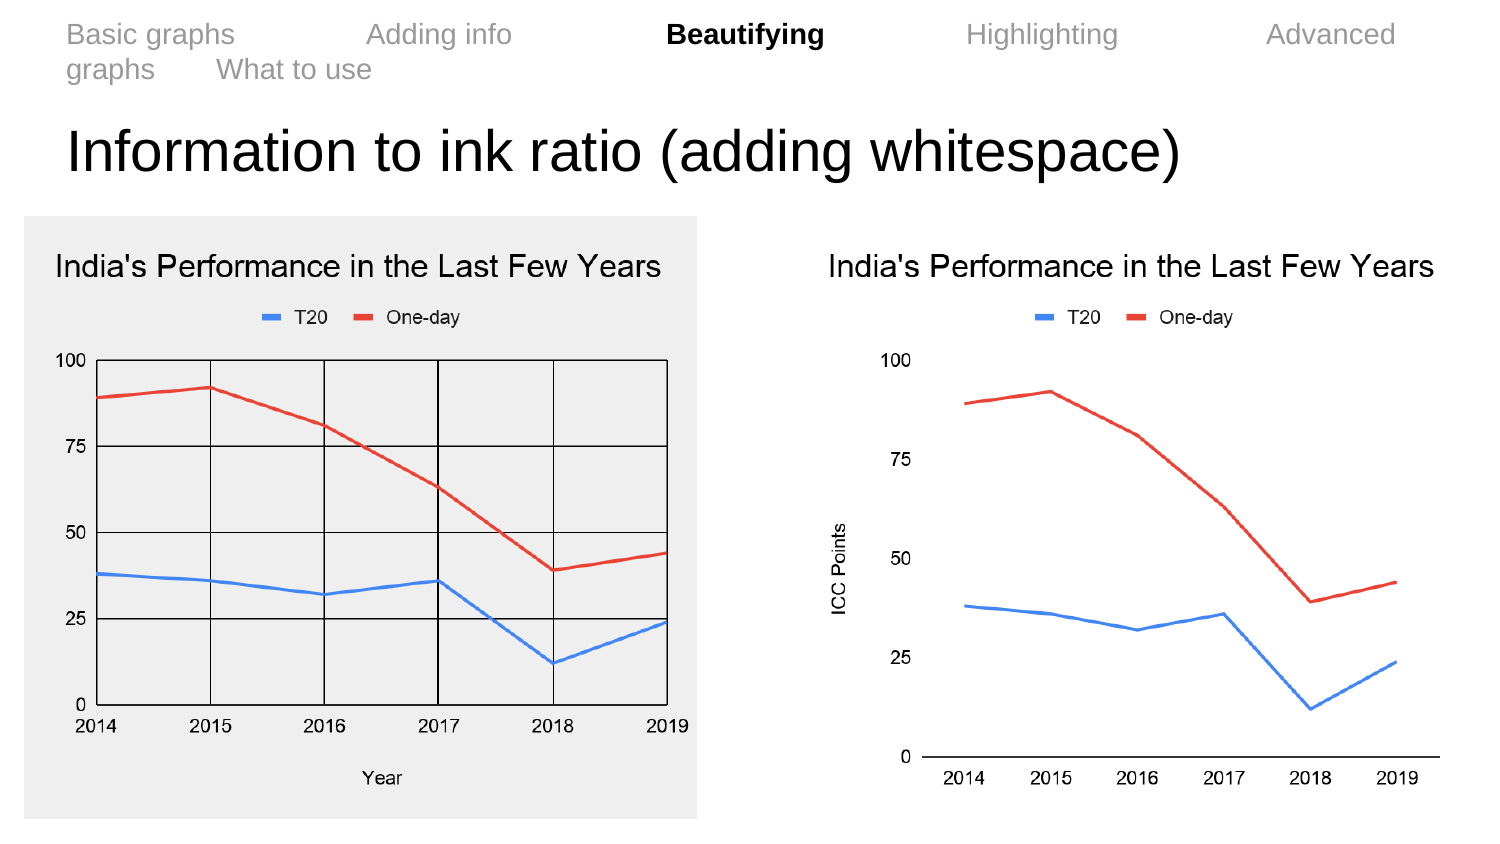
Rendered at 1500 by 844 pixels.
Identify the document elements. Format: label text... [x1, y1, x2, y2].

text_box Basic graphs Adding info Beautifying Highlighting Advanced graphs What to use [51, 0, 1500, 62]
picture [24, 216, 697, 819]
picture [797, 216, 1470, 819]
title Information to ink ratio (adding whitespace) [51, 98, 1449, 192]
